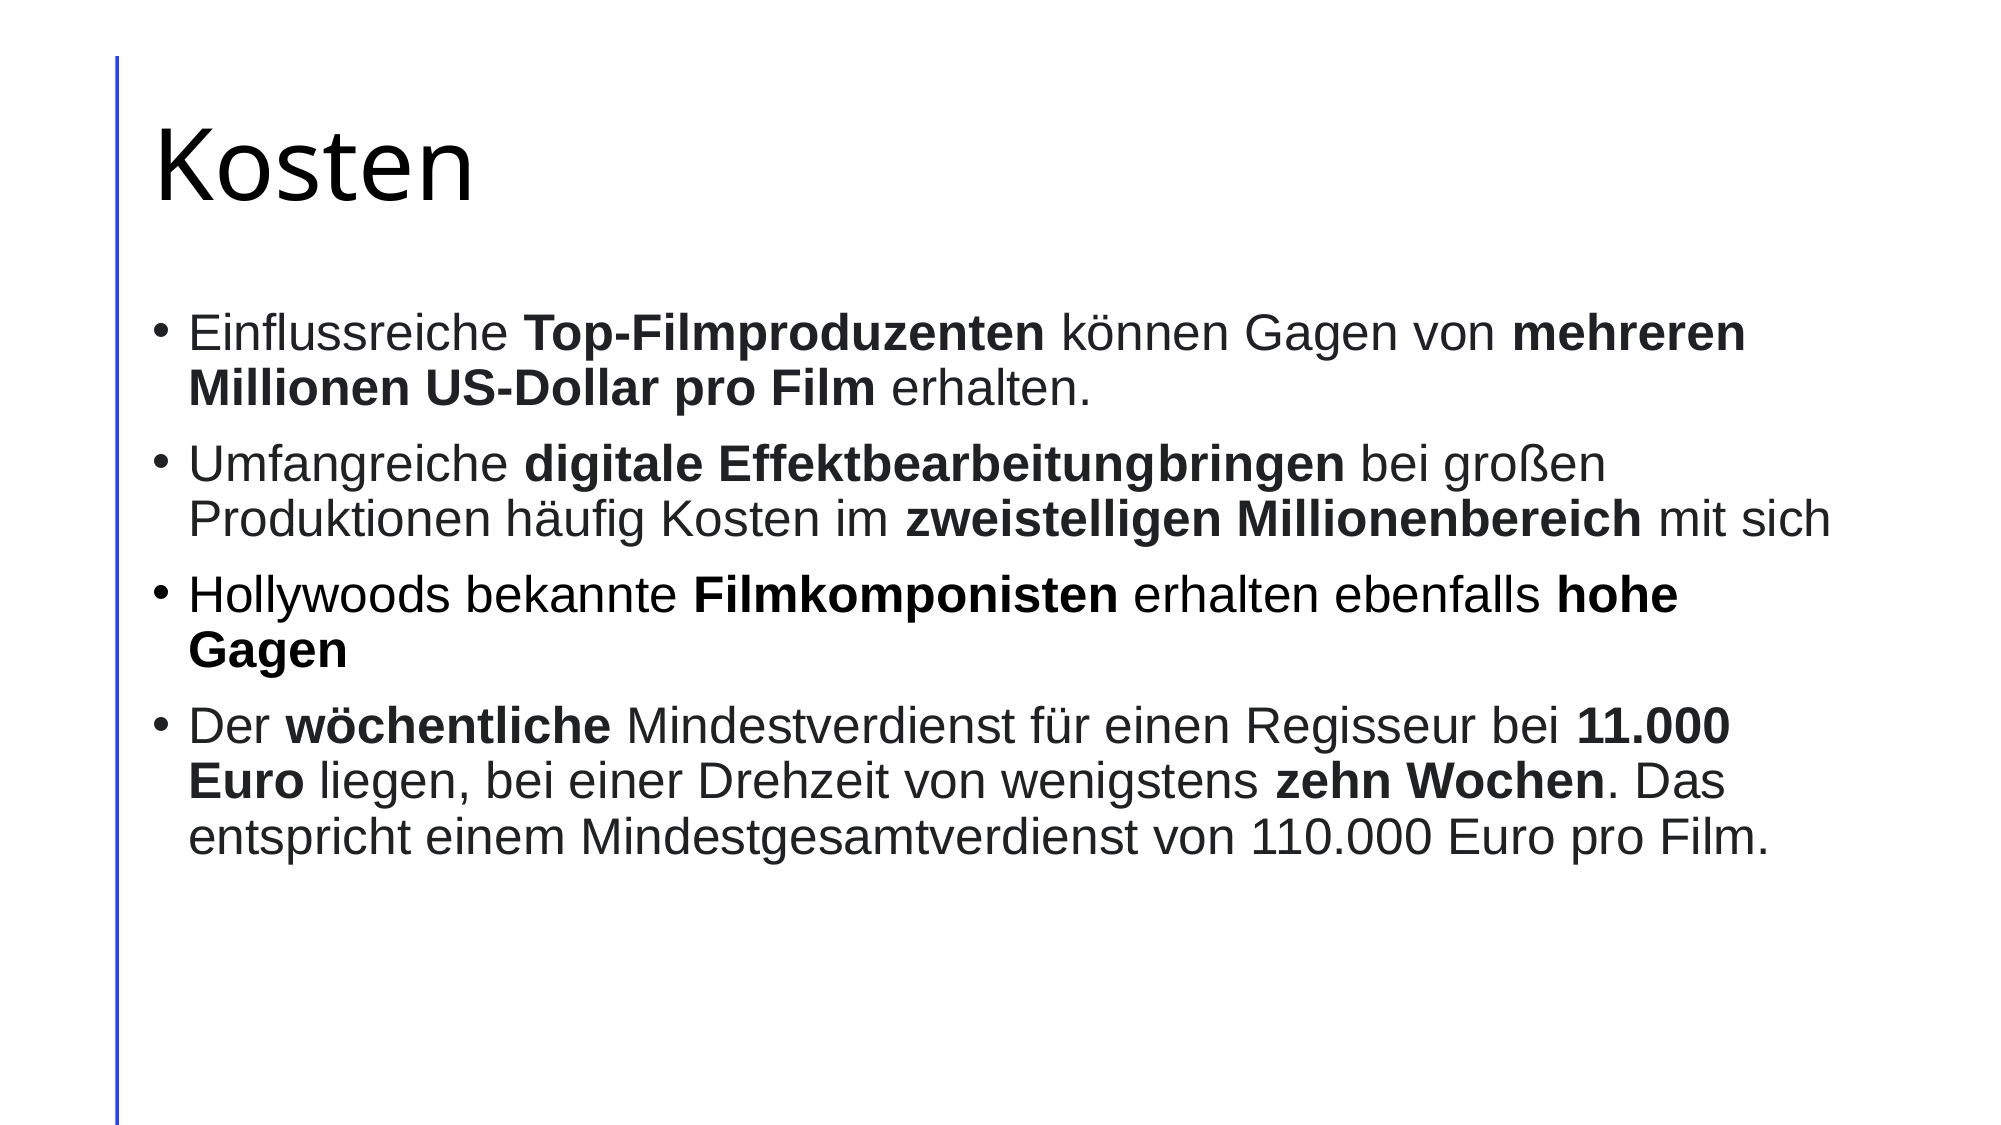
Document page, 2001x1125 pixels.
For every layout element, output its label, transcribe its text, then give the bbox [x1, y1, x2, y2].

title Kosten [137, 59, 1863, 278]
list Einflussreiche Top-Filmproduzenten können Gagen von mehreren Millionen US-Dollar pro Film erhalten. Umfangreiche digitale Effektbearbeitungbringen bei großen Produktionen häufig Kosten im zweistelligen Millionenbereich mit sich Hollywoods bekannte Filmkomponisten erhalten ebenfalls hohe Gagen Der wöchentliche Mindestverdienst für einen Regisseur bei 11.000 Euro liegen, bei einer Drehzeit von wenigstens zehn Wochen. Das entspricht einem Mindestgesamtverdienst von 110.000 Euro pro Film. [137, 298, 1863, 1012]
